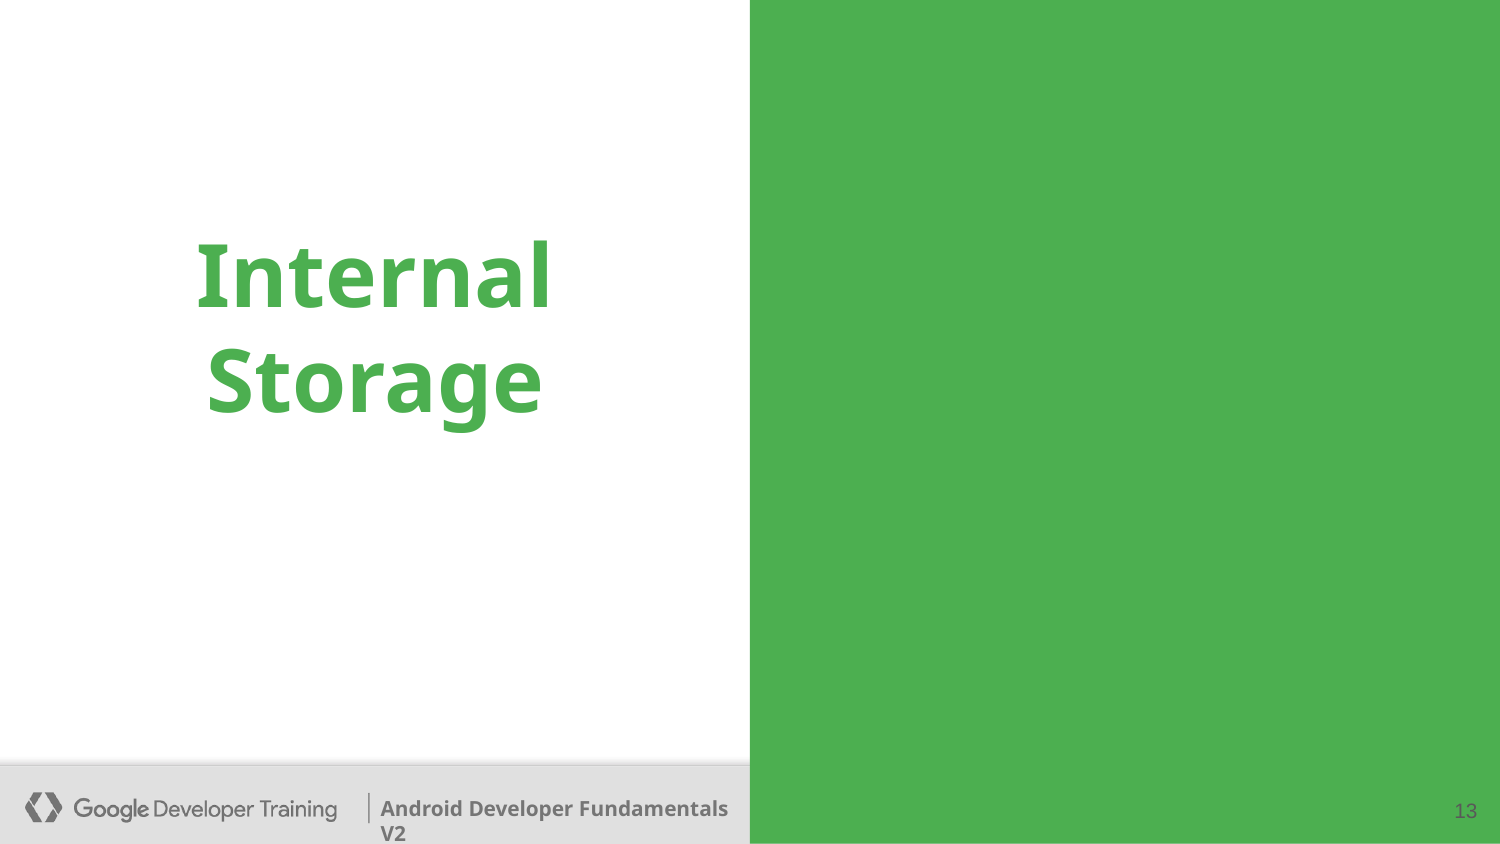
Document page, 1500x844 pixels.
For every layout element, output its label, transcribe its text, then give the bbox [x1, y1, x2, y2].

picture [0, 0, 749, 844]
slide_number ‹#› [1402, 777, 1493, 842]
title Internal Storage [43, 202, 708, 446]
